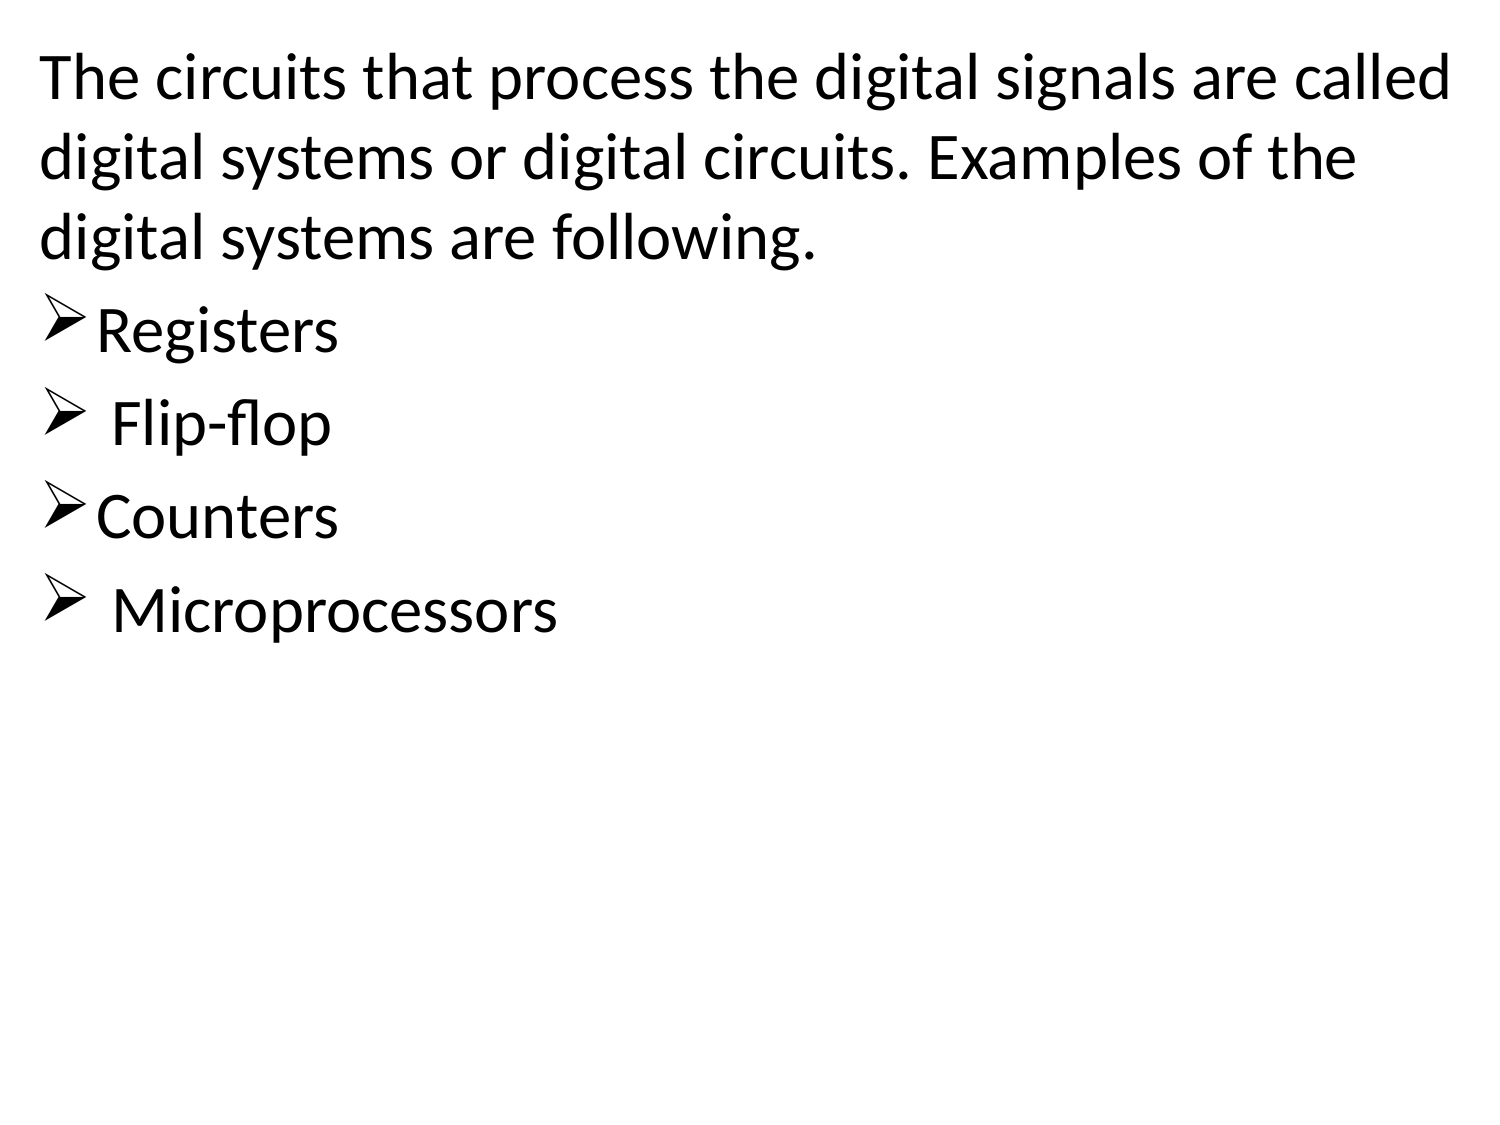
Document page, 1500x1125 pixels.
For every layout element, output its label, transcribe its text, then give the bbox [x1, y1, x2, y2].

list The circuits that process the digital signals are called digital systems or digital circuits. Examples of the digital systems are following. Registers Flip-flop Counters Microprocessors [24, 24, 1475, 1088]
